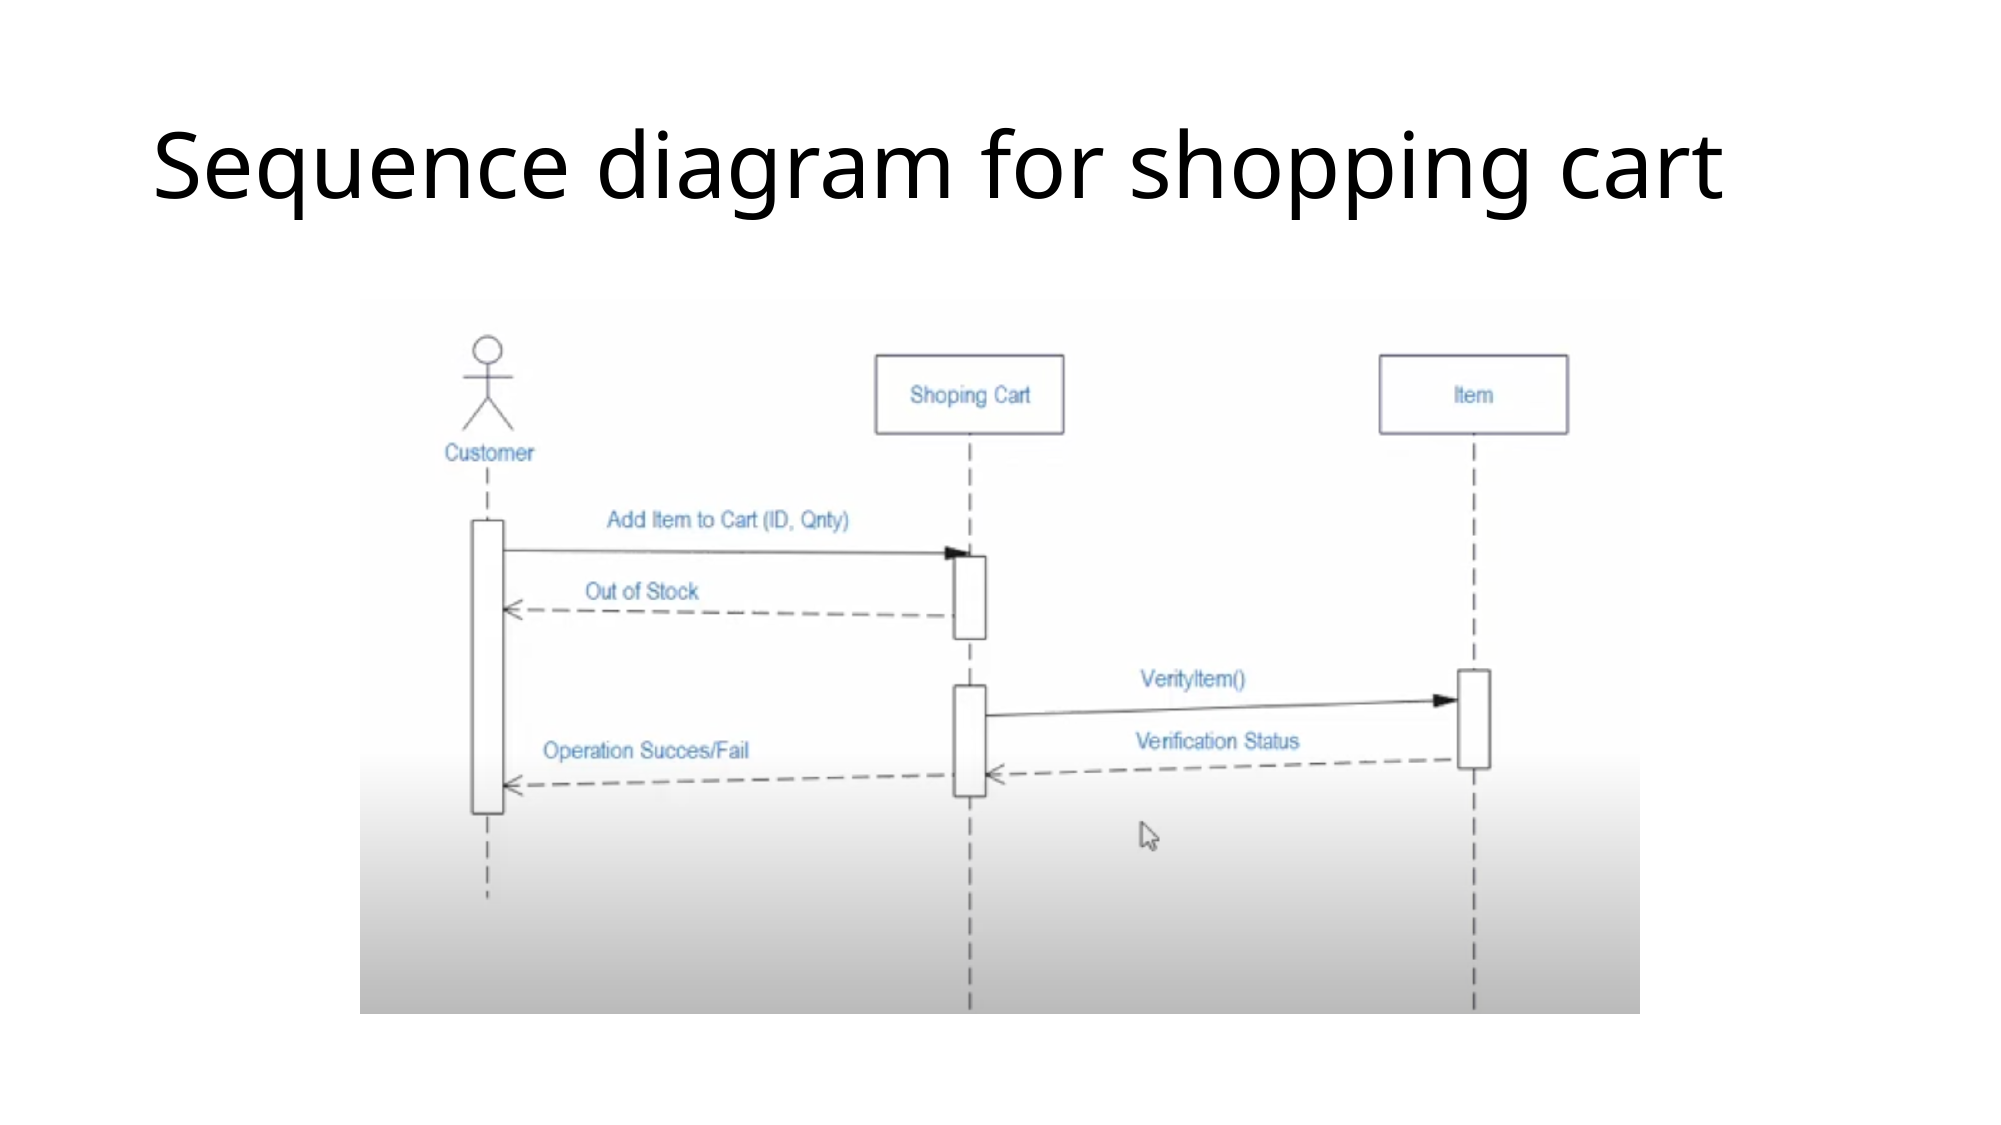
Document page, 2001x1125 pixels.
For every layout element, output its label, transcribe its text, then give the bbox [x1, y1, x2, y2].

title Sequence diagram for shopping cart [137, 59, 1863, 278]
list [360, 299, 1639, 1014]
